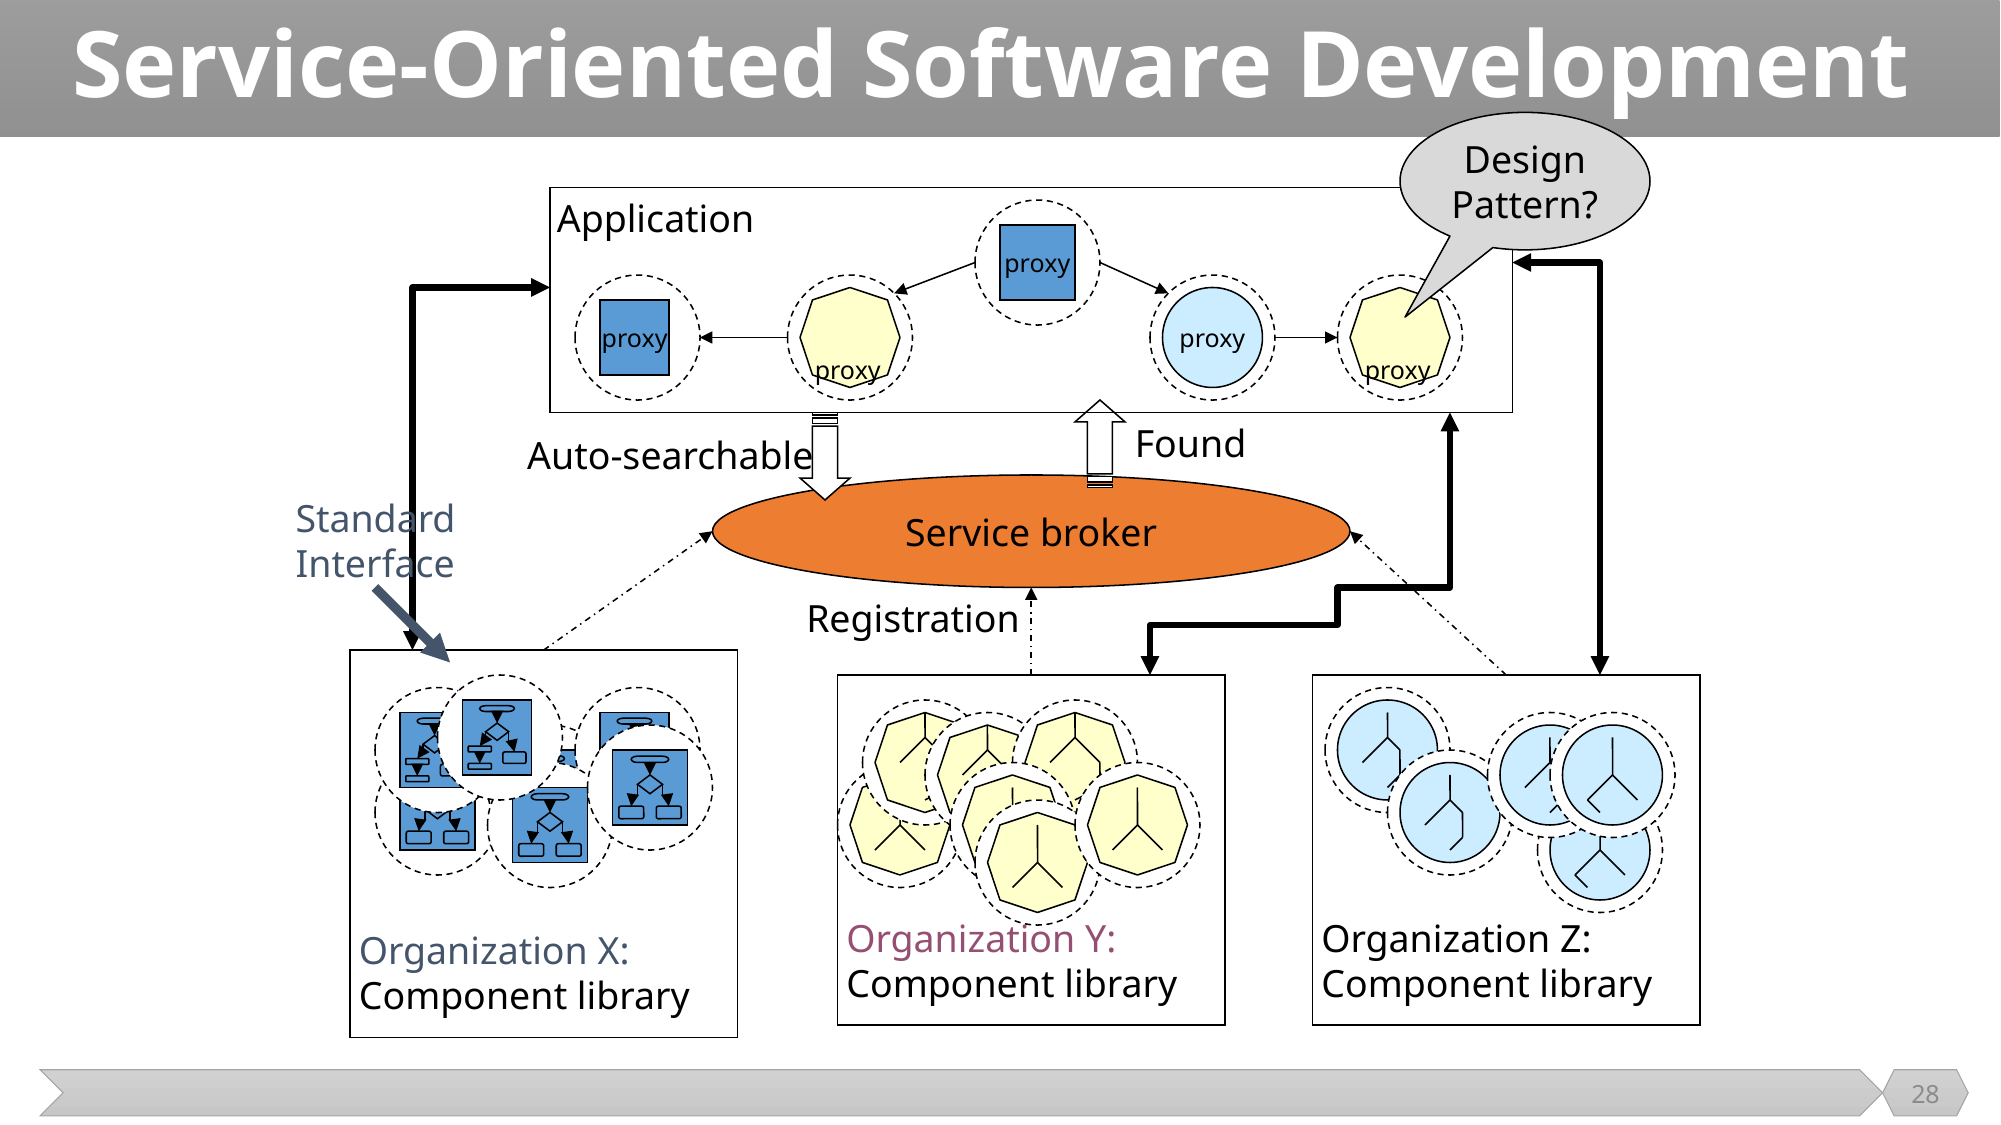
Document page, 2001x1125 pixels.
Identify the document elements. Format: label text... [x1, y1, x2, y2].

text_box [837, 762, 949, 888]
text_box Service broker [712, 474, 1333, 531]
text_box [543, 531, 1507, 675]
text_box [949, 762, 1074, 888]
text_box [287, 487, 464, 663]
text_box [862, 699, 988, 825]
text_box [1314, 413, 1457, 531]
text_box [1074, 413, 1257, 488]
text_box [1513, 256, 1607, 676]
slide_number 28 [1882, 1065, 1969, 1125]
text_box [1537, 838, 1663, 913]
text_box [487, 762, 613, 888]
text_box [1074, 762, 1200, 888]
title Service-Oriented Software Development [56, 0, 1969, 137]
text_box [924, 712, 1012, 838]
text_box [374, 813, 487, 875]
text_box Organization Z: Component library [1306, 907, 1668, 1012]
text_box Organization X: Component library [344, 919, 706, 1025]
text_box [563, 724, 574, 762]
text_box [1012, 699, 1138, 762]
text_box [1312, 675, 1700, 1025]
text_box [524, 412, 850, 500]
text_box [587, 724, 713, 851]
text_box Organization Y: Component library [831, 907, 1193, 1012]
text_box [549, 187, 1513, 413]
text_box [1324, 687, 1451, 813]
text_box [1487, 712, 1549, 838]
text_box Design Pattern? [1400, 112, 1651, 250]
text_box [1549, 712, 1676, 838]
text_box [1387, 749, 1513, 875]
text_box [574, 687, 701, 762]
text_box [974, 799, 1100, 926]
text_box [437, 674, 563, 800]
text_box [349, 649, 738, 1038]
text_box [837, 675, 1225, 1025]
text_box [374, 687, 487, 813]
text_box [412, 281, 549, 514]
